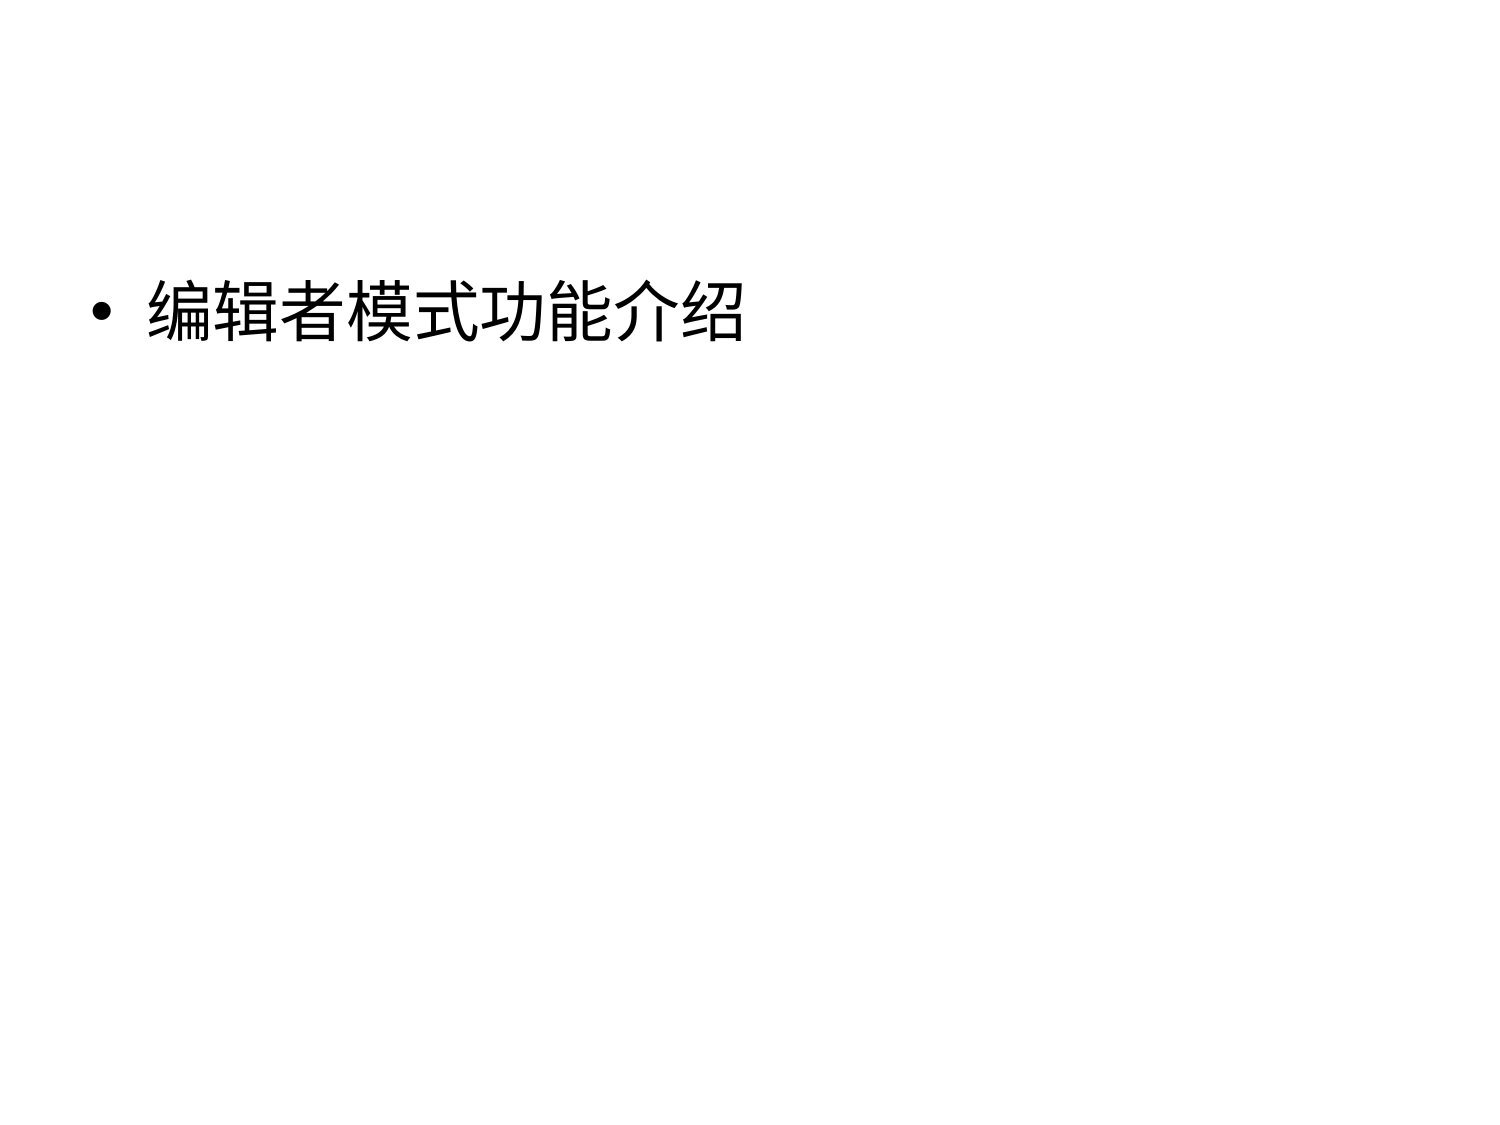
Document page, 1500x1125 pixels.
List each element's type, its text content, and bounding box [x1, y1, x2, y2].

list 编辑者模式功能介绍 [75, 262, 1425, 1005]
